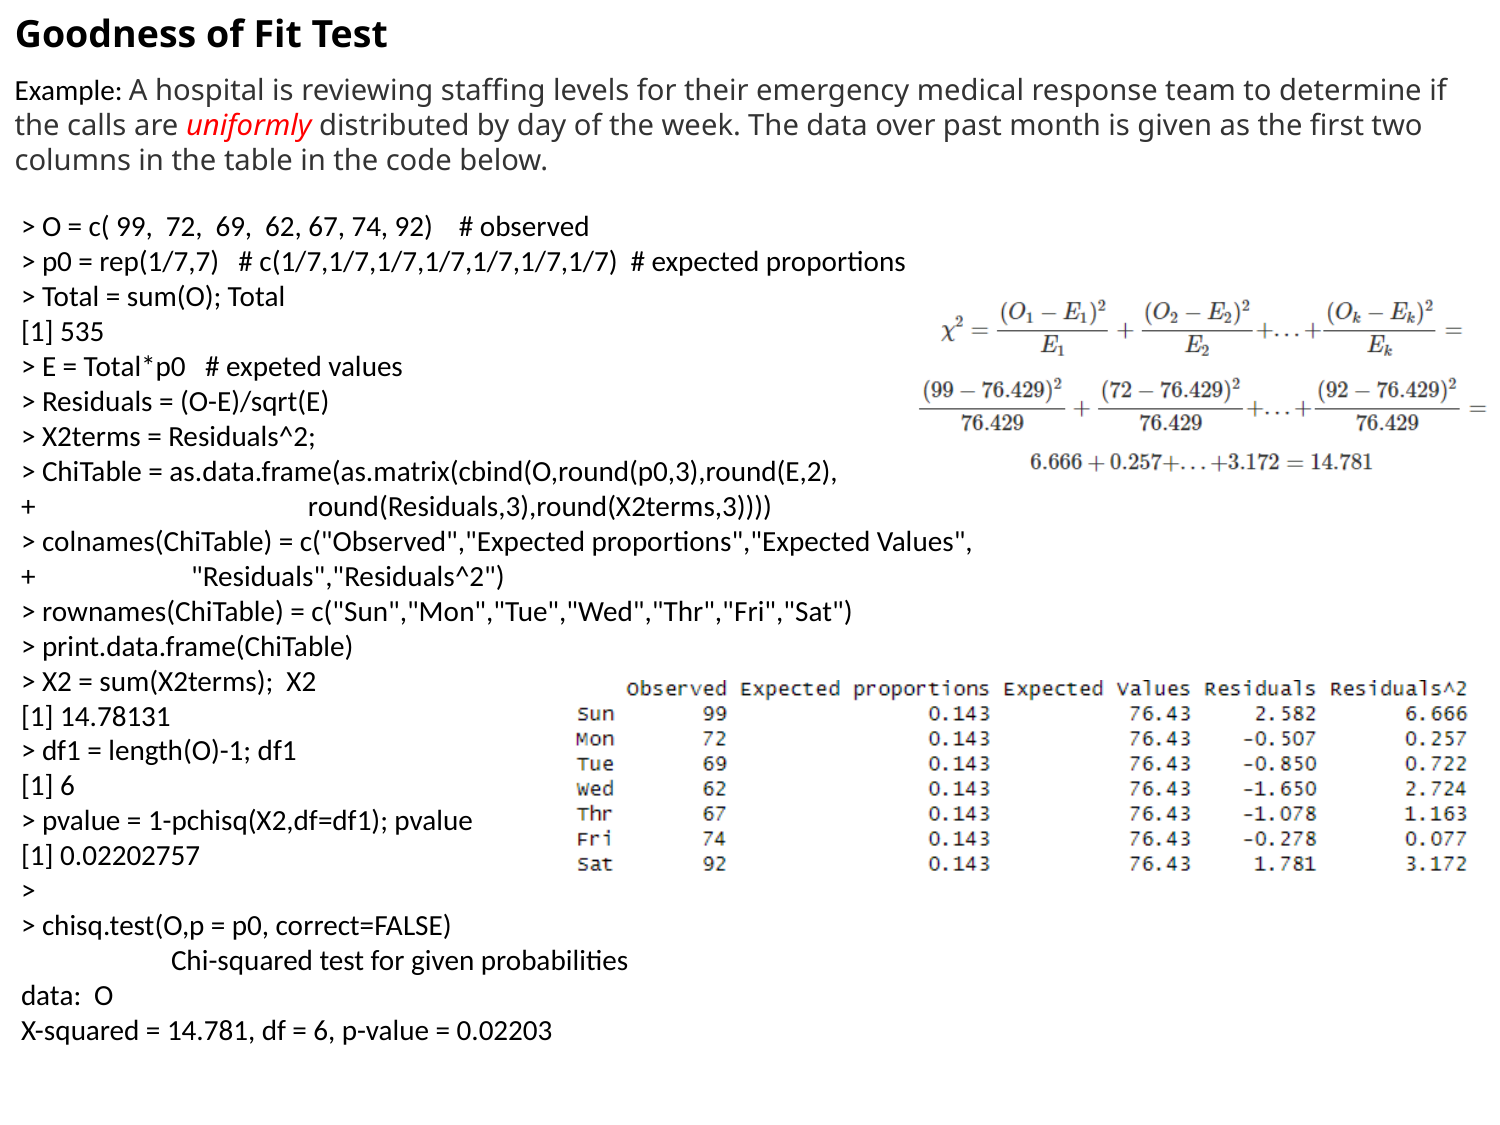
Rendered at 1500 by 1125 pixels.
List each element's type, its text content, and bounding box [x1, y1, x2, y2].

text_box Goodness of Fit Test [0, 3, 1500, 63]
picture [906, 278, 1500, 484]
text_box Example: A hospital is reviewing staffing levels for their emergency medical response team to determine if the calls are uniformly distributed by day of the week. The data over past month is given as the first two columns in the table in the code below. [0, 63, 1475, 184]
picture [573, 679, 1475, 885]
text_box > O = c( 99, 72, 69, 62, 67, 74, 92) # observed > p0 = rep(1/7,7) # c(1/7,1/7,1/7,1/7,1/7,1/7,1/7) # expected proportions > Total = sum(O); Total [1] 535 > E = Total*p0 # expeted values > Residuals = (O-E)/sqrt(E) > X2terms = Residuals^2; > ChiTable = as.data.frame(as.matrix(cbind(O,round(p0,3),round(E,2), + round(Residuals,3),round(X2terms,3)))) > colnames(ChiTable) = c("Observed","Expected proportions","Expected Values", + "Residuals","Residuals^2") > rownames(ChiTable) = c("Sun","Mon","Tue","Wed","Thr","Fri","Sat") > print.data.frame(ChiTable) > X2 = sum(X2terms); X2 [1] 14.78131 > df1 = length(O)-1; df1 [1] 6 > pvalue = 1-pchisq(X2,df=df1); pvalue [1] 0.02202757 > > chisq.test(O,p = p0, correct=FALSE) Chi-squared test for given probabilities data: O X-squared = 14.781, df = 6, p-value = 0.02203 [6, 199, 989, 1054]
